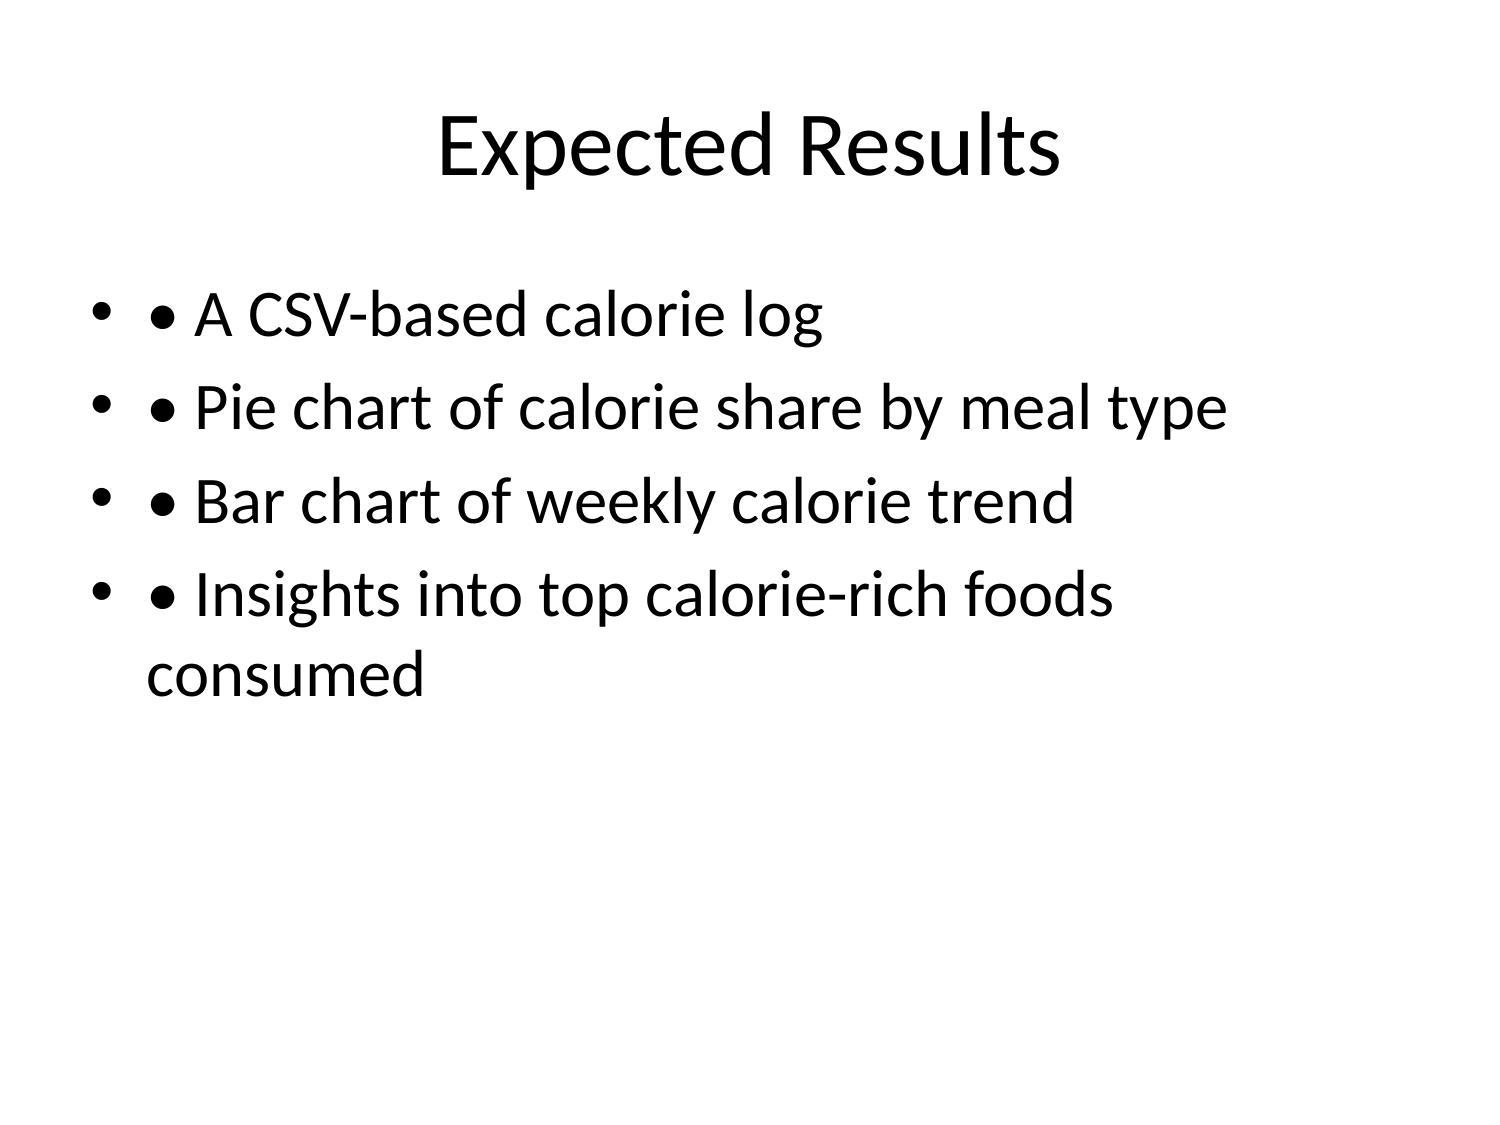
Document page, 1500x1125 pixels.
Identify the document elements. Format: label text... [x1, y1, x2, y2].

list • A CSV-based calorie log • Pie chart of calorie share by meal type • Bar chart of weekly calorie trend • Insights into top calorie-rich foods consumed [75, 262, 1425, 1005]
title Expected Results [75, 45, 1425, 233]
